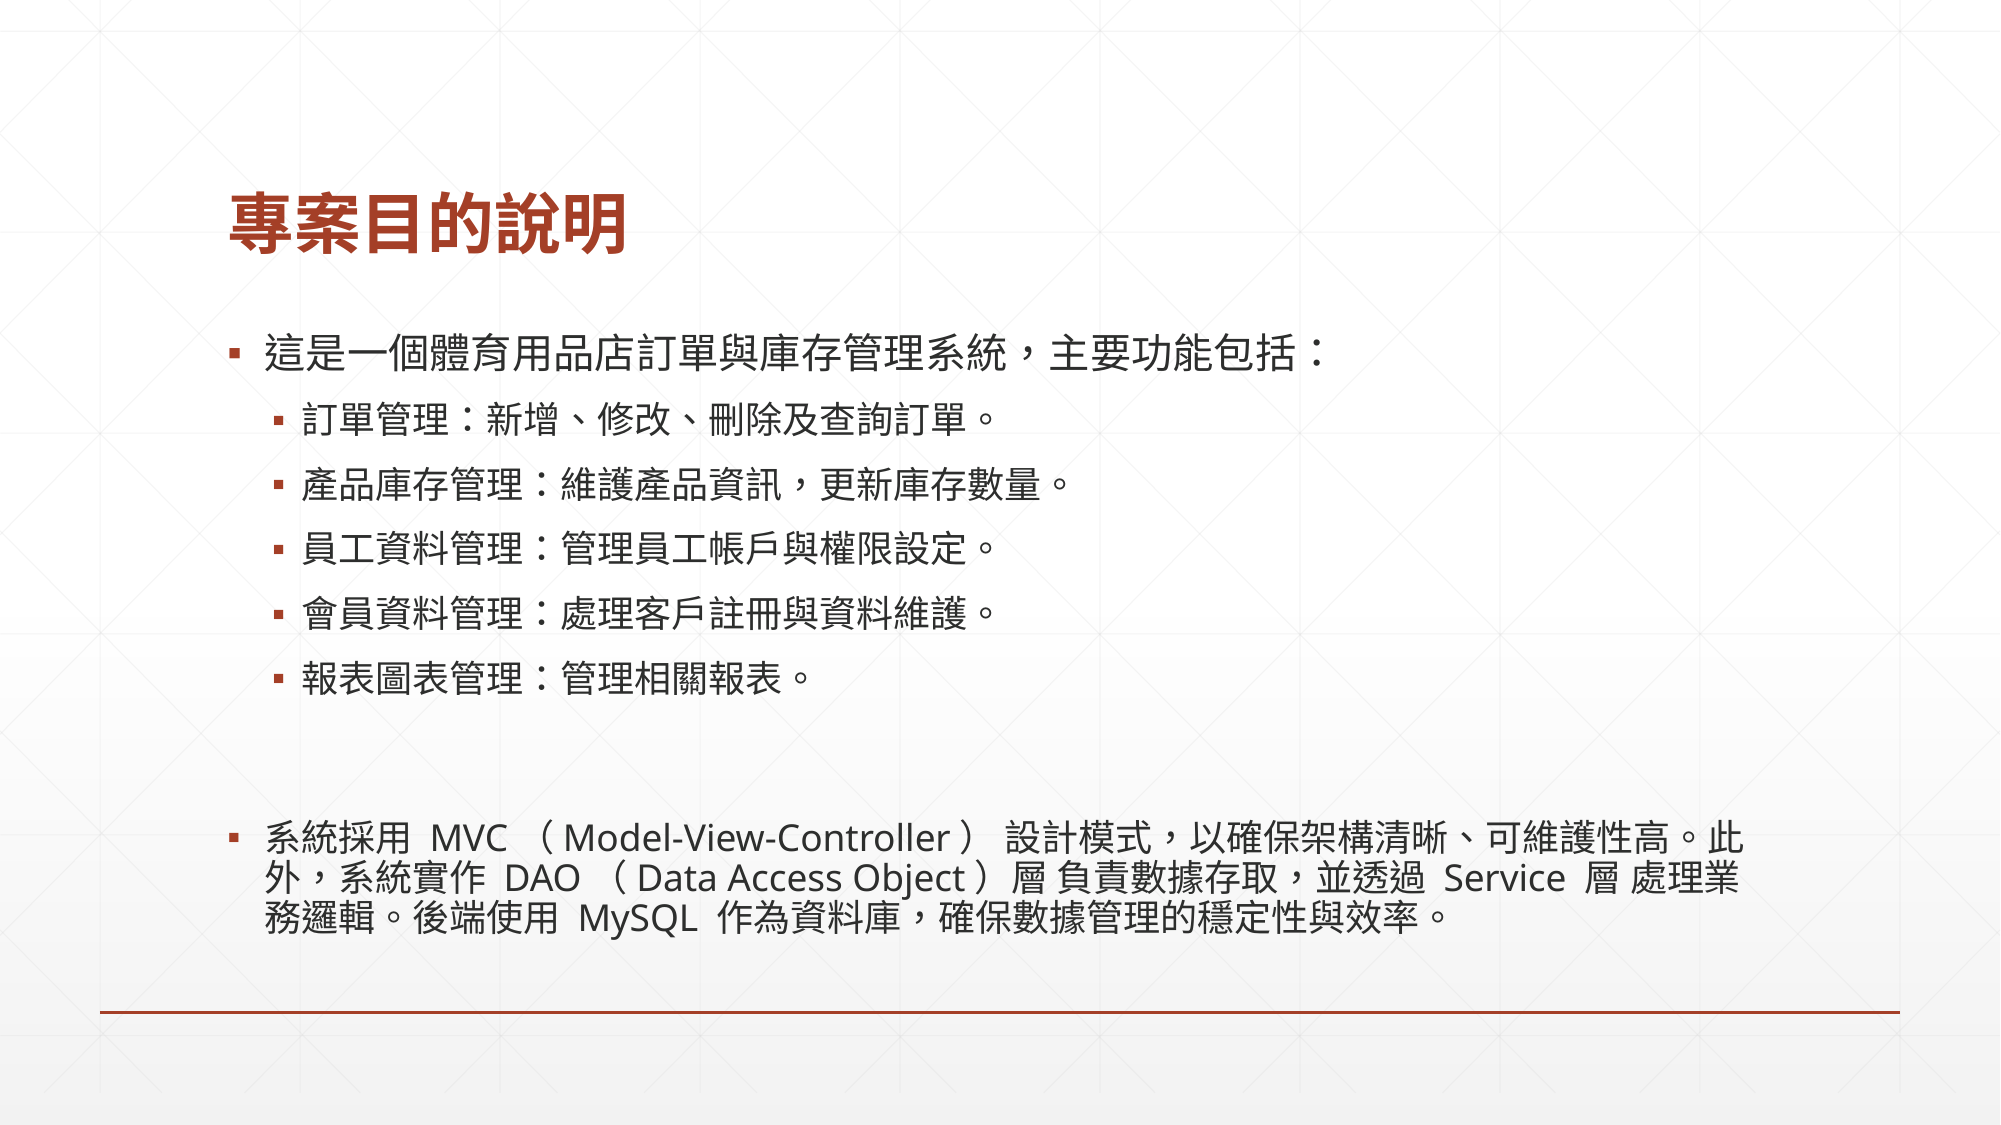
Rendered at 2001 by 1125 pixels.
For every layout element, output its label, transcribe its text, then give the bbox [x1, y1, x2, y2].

list 這是一個體育用品店訂單與庫存管理系統，主要功能包括： 訂單管理：新增、修改、刪除及查詢訂單。 產品庫存管理：維護產品資訊，更新庫存數量。 員工資料管理：管理員工帳戶與權限設定。 會員資料管理：處理客戶註冊與資料維護。 報表圖表管理：管理相關報表。 系統採用 MVC（Model-View-Controller） 設計模式，以確保架構清晰、可維護性高。此外，系統實作 DAO（Data Access Object）層 負責數據存取，並透過 Service 層 處理業務邏輯。後端使用 MySQL 作為資料庫，確保數據管理的穩定性與效率。 [212, 324, 1788, 950]
title 專案目的說明 [212, 82, 1788, 271]
